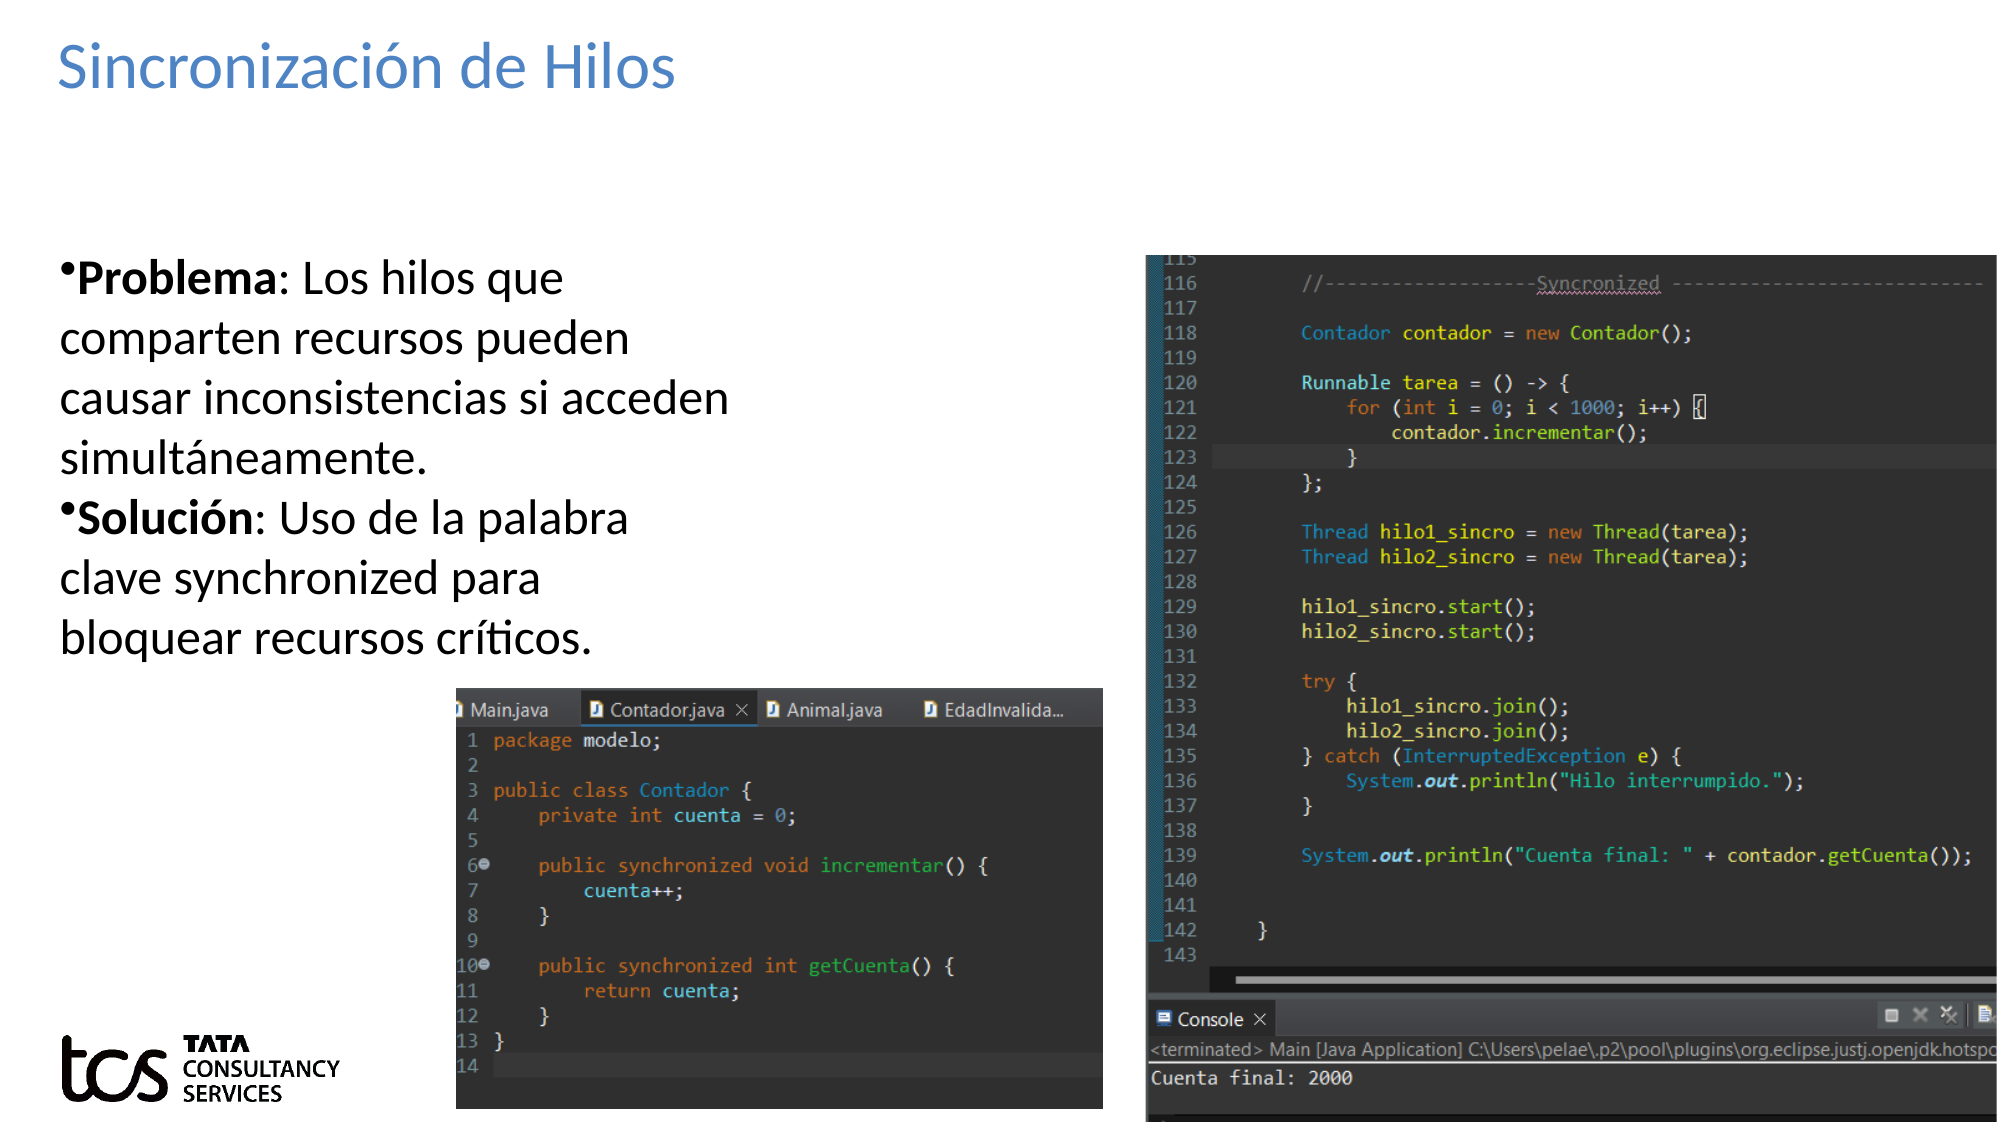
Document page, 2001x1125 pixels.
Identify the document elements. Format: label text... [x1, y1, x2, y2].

title Sincronización de Hilos [42, 23, 1768, 145]
picture [62, 1035, 340, 1102]
picture [1145, 255, 2000, 1125]
list Problema: Los hilos que comparten recursos pueden causar inconsistencias si acceden simultáneamente. Solución: Uso de la palabra clave synchronized para bloquear recursos críticos. [44, 106, 750, 759]
picture [455, 688, 1103, 1109]
